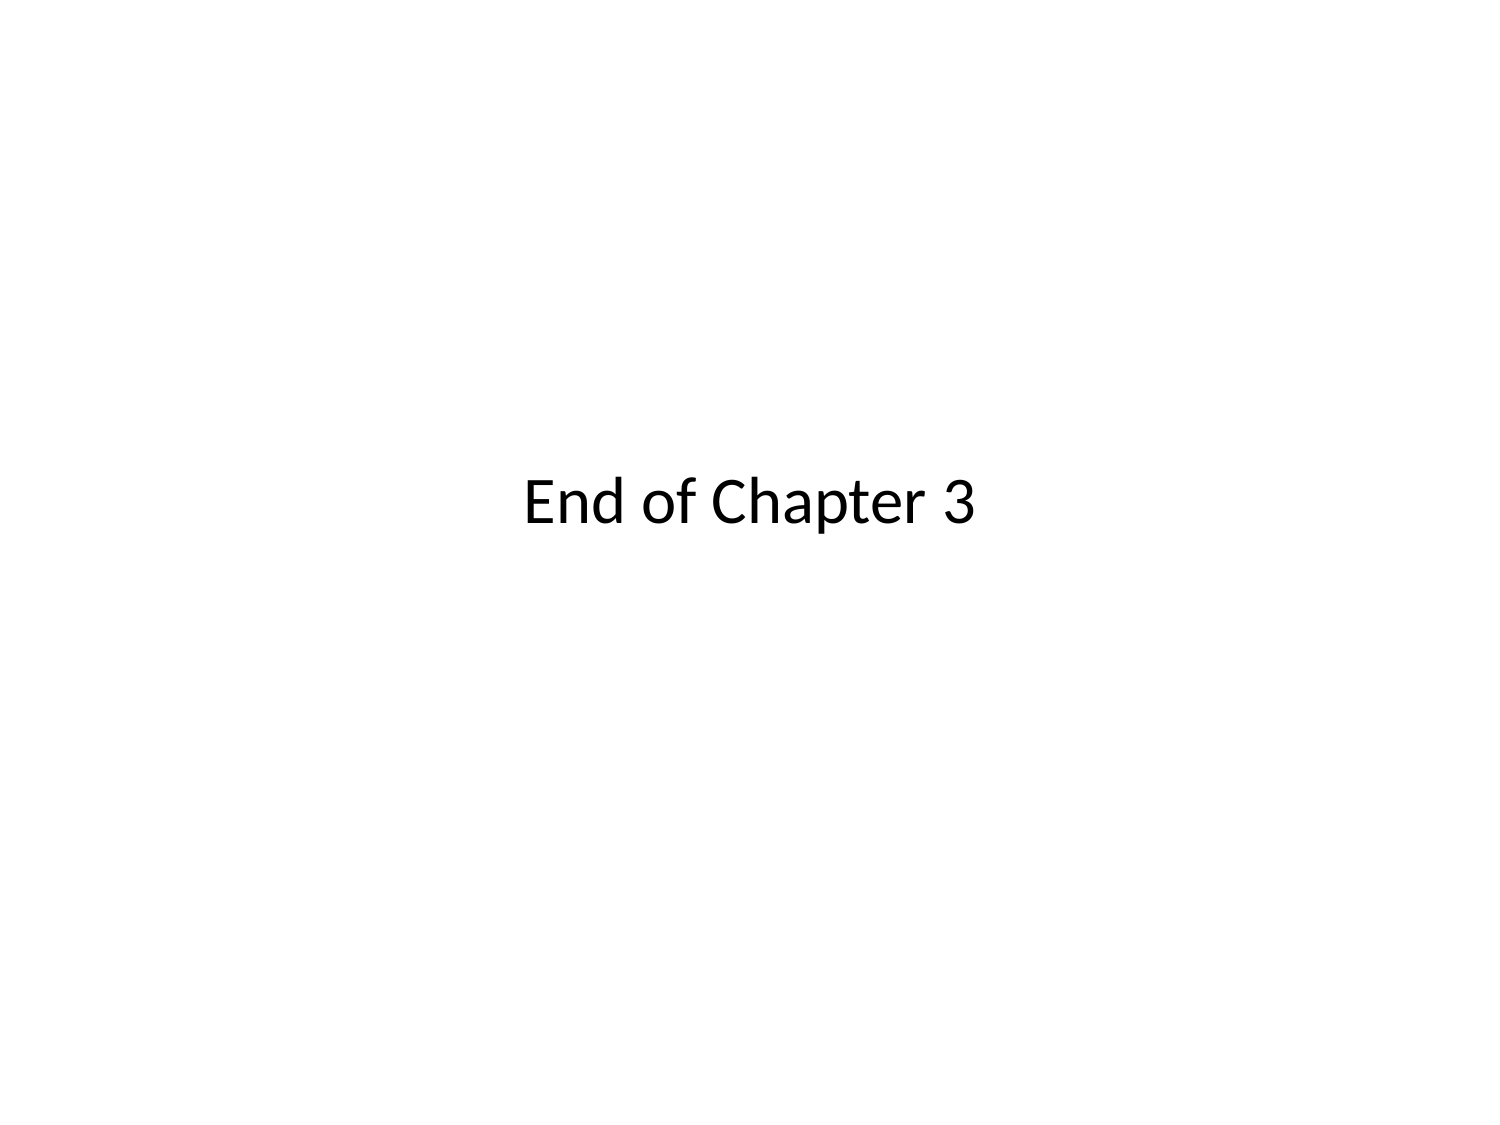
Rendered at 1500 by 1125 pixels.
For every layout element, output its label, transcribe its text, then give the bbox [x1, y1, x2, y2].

list End of Chapter 3 [75, 262, 1425, 1005]
